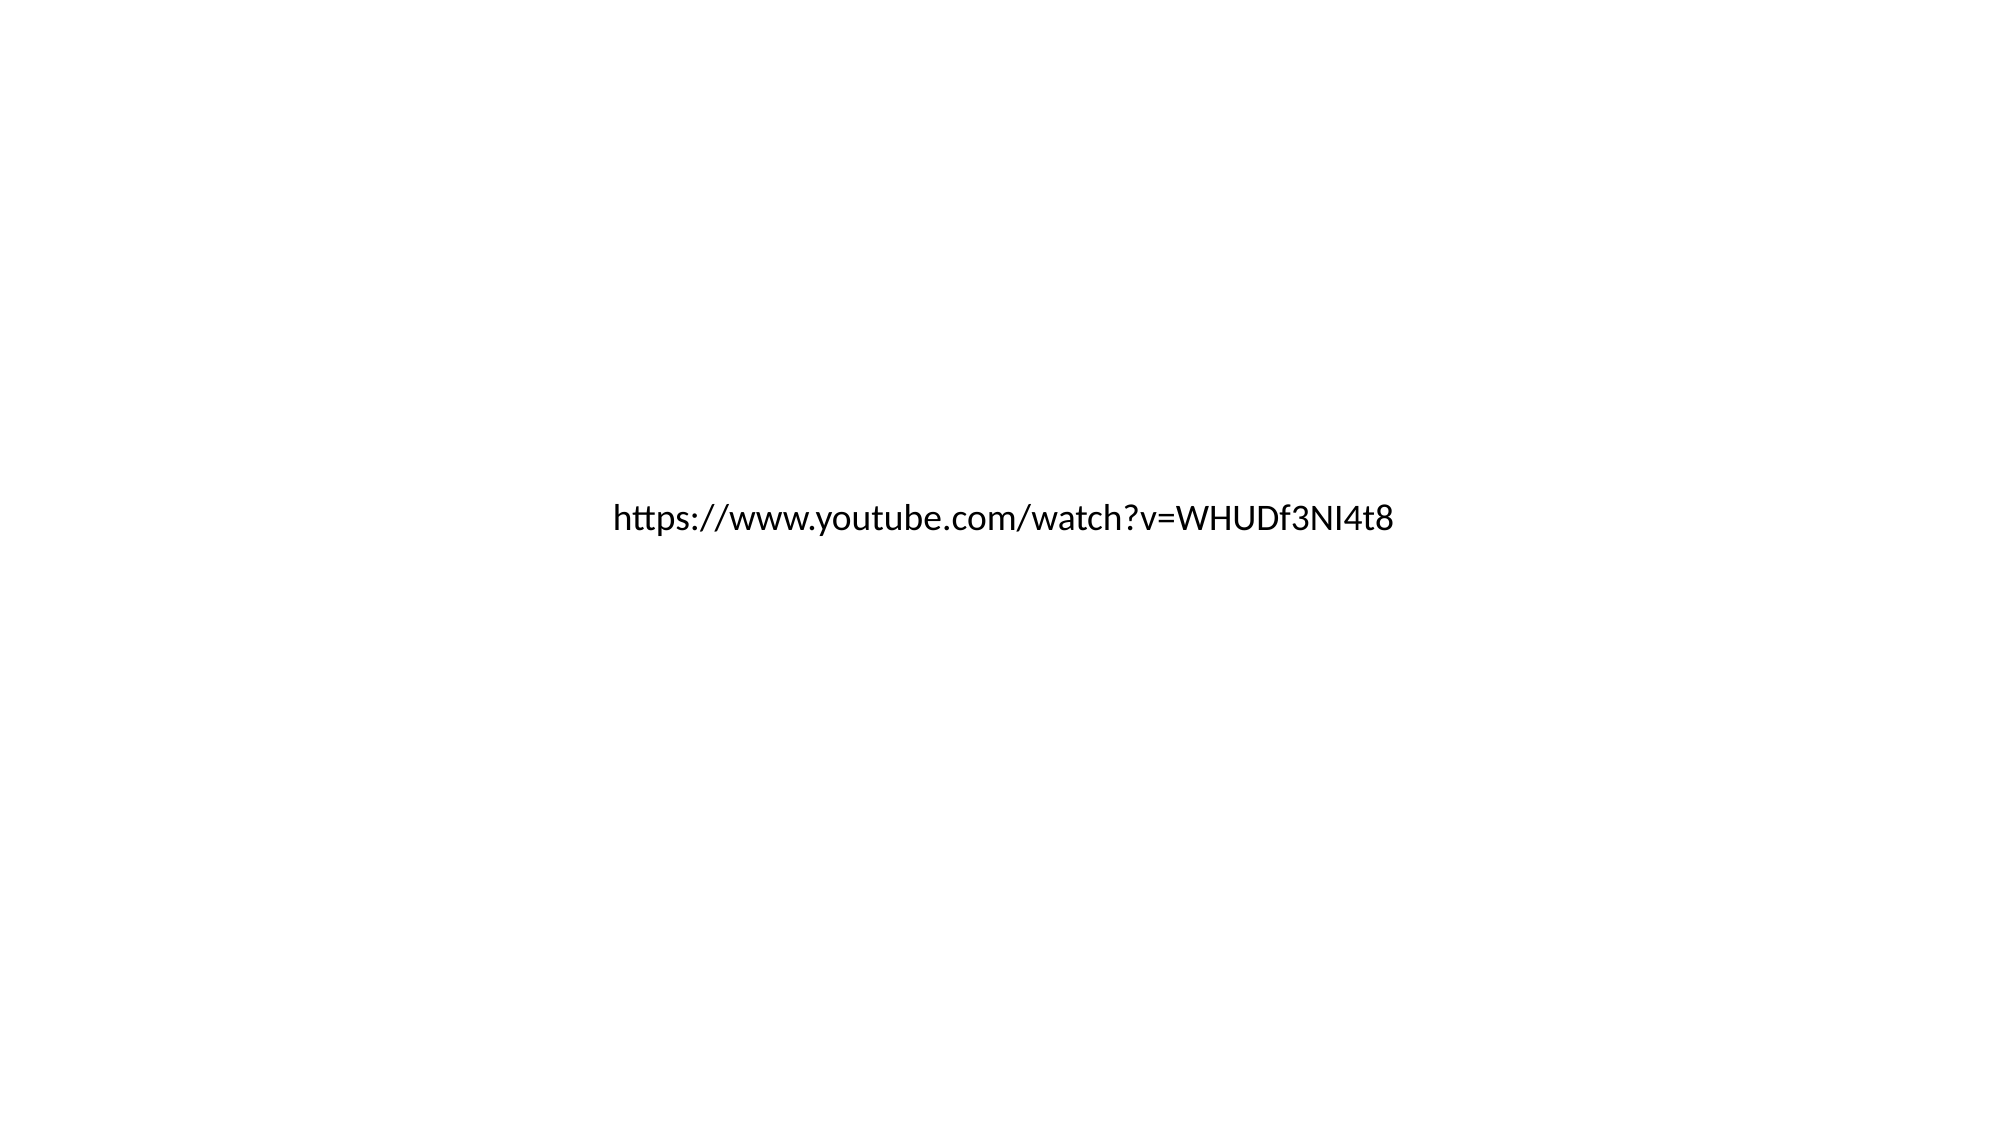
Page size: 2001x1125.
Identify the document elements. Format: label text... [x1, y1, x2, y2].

text_box https://www.youtube.com/watch?v=WHUDf3NI4t8 [598, 485, 1410, 546]
